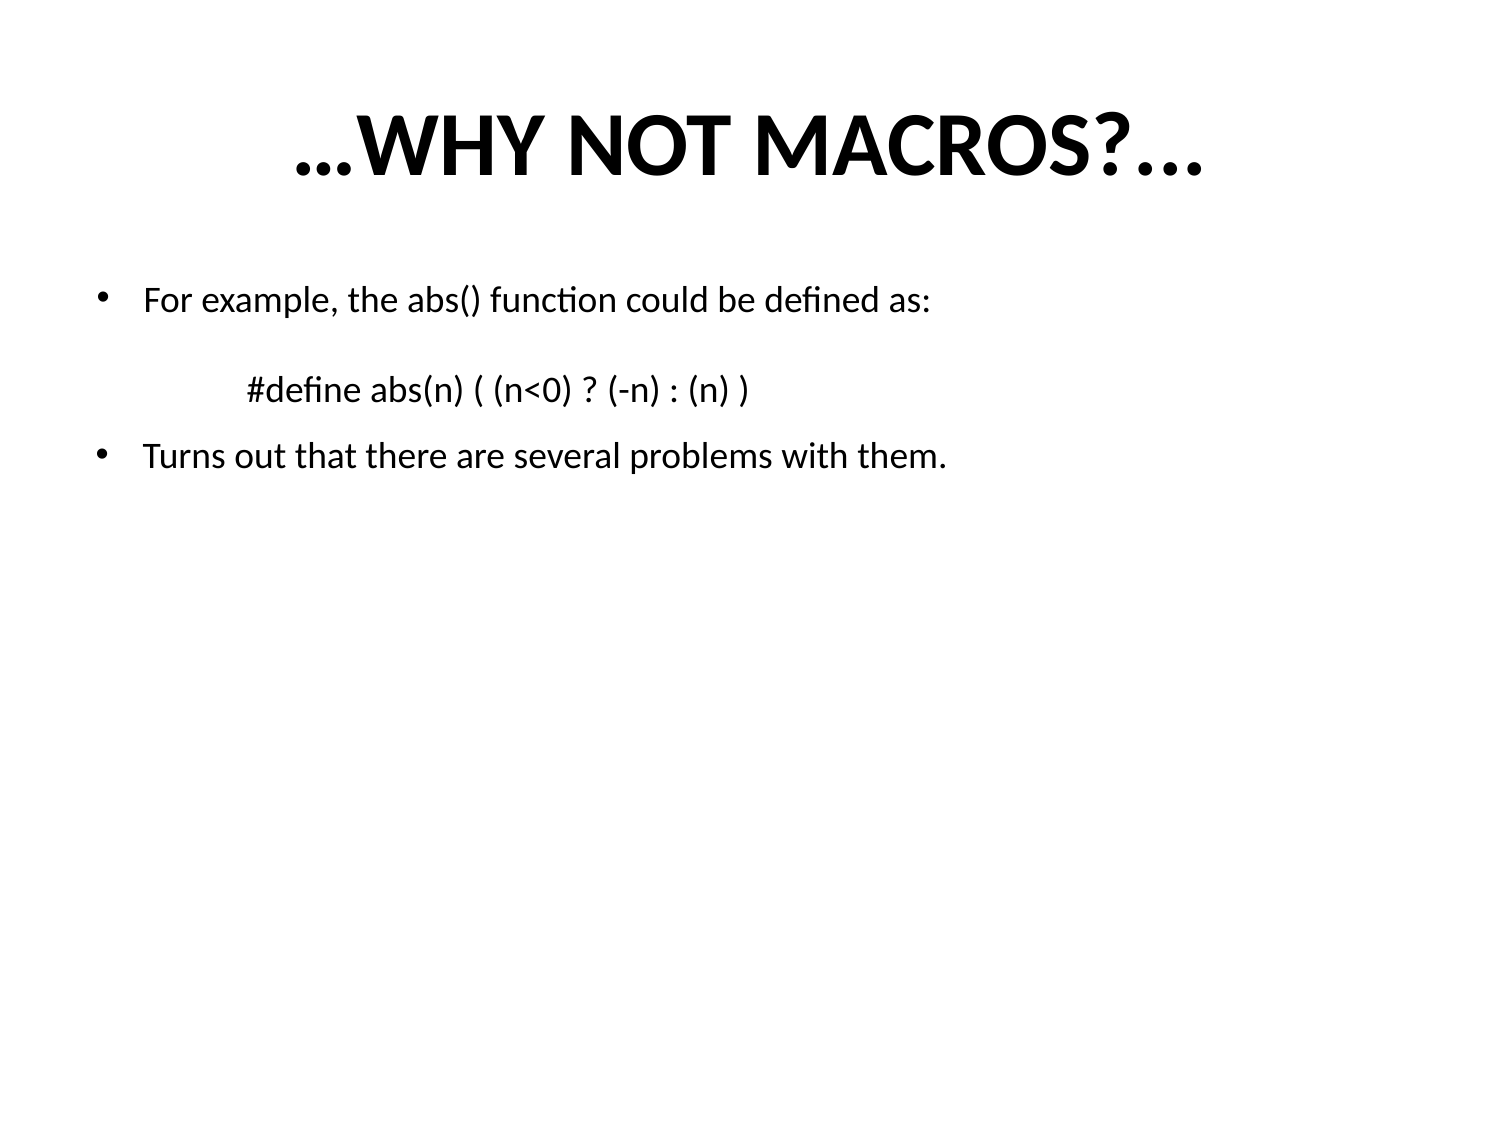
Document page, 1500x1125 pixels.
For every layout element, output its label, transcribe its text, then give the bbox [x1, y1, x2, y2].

title …WHY NOT MACROS?... [75, 45, 1425, 233]
text_box For example, the abs() function could be defined as: #define abs(n) ( (n<0) ? (-n) : (n) ) [81, 267, 956, 417]
text_box Turns out that there are several problems with them. [80, 423, 964, 484]
